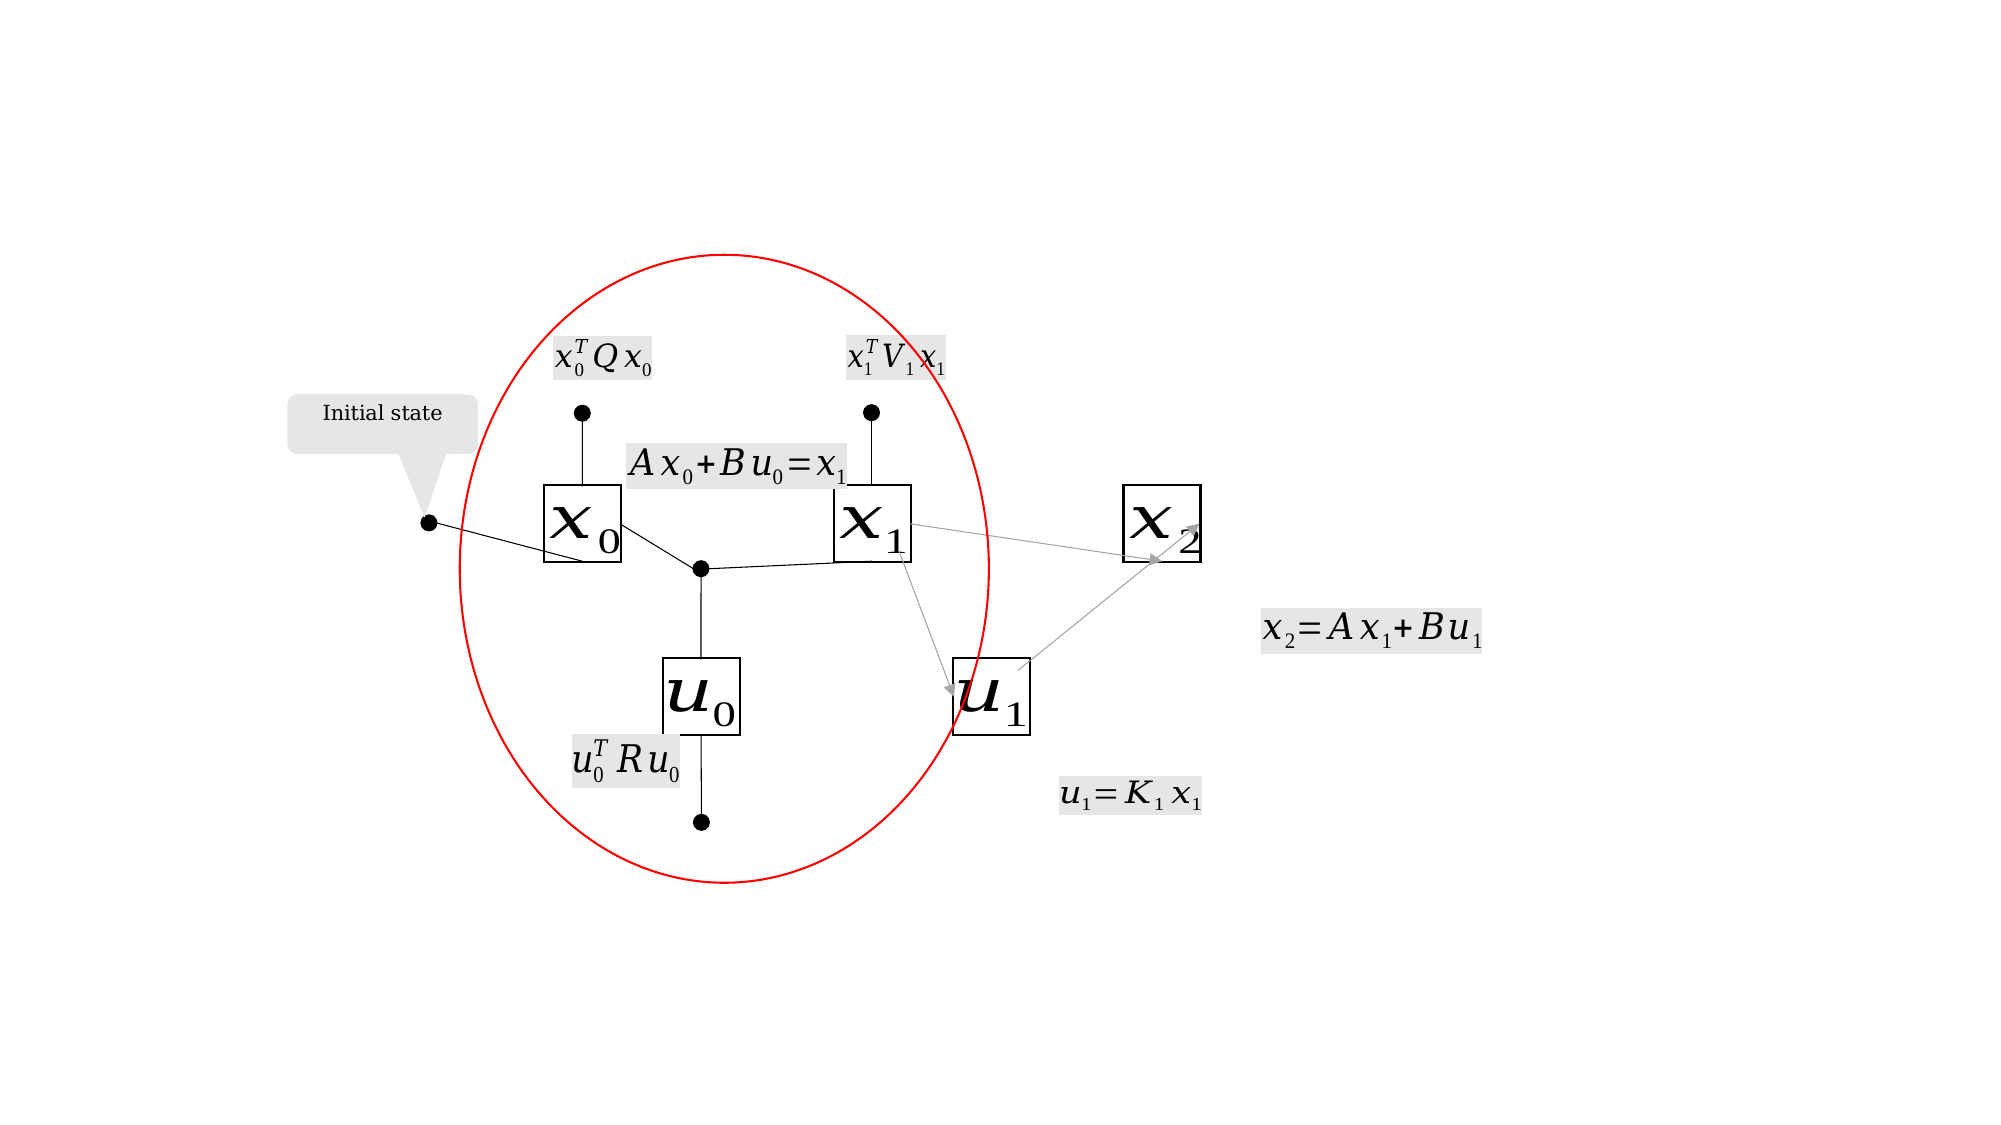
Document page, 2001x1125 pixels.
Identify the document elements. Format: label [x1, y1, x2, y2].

text_box [458, 253, 990, 884]
text_box [420, 514, 438, 532]
text_box [619, 523, 694, 569]
text_box [898, 550, 965, 671]
text_box [708, 523, 835, 569]
text_box [1017, 550, 1136, 671]
